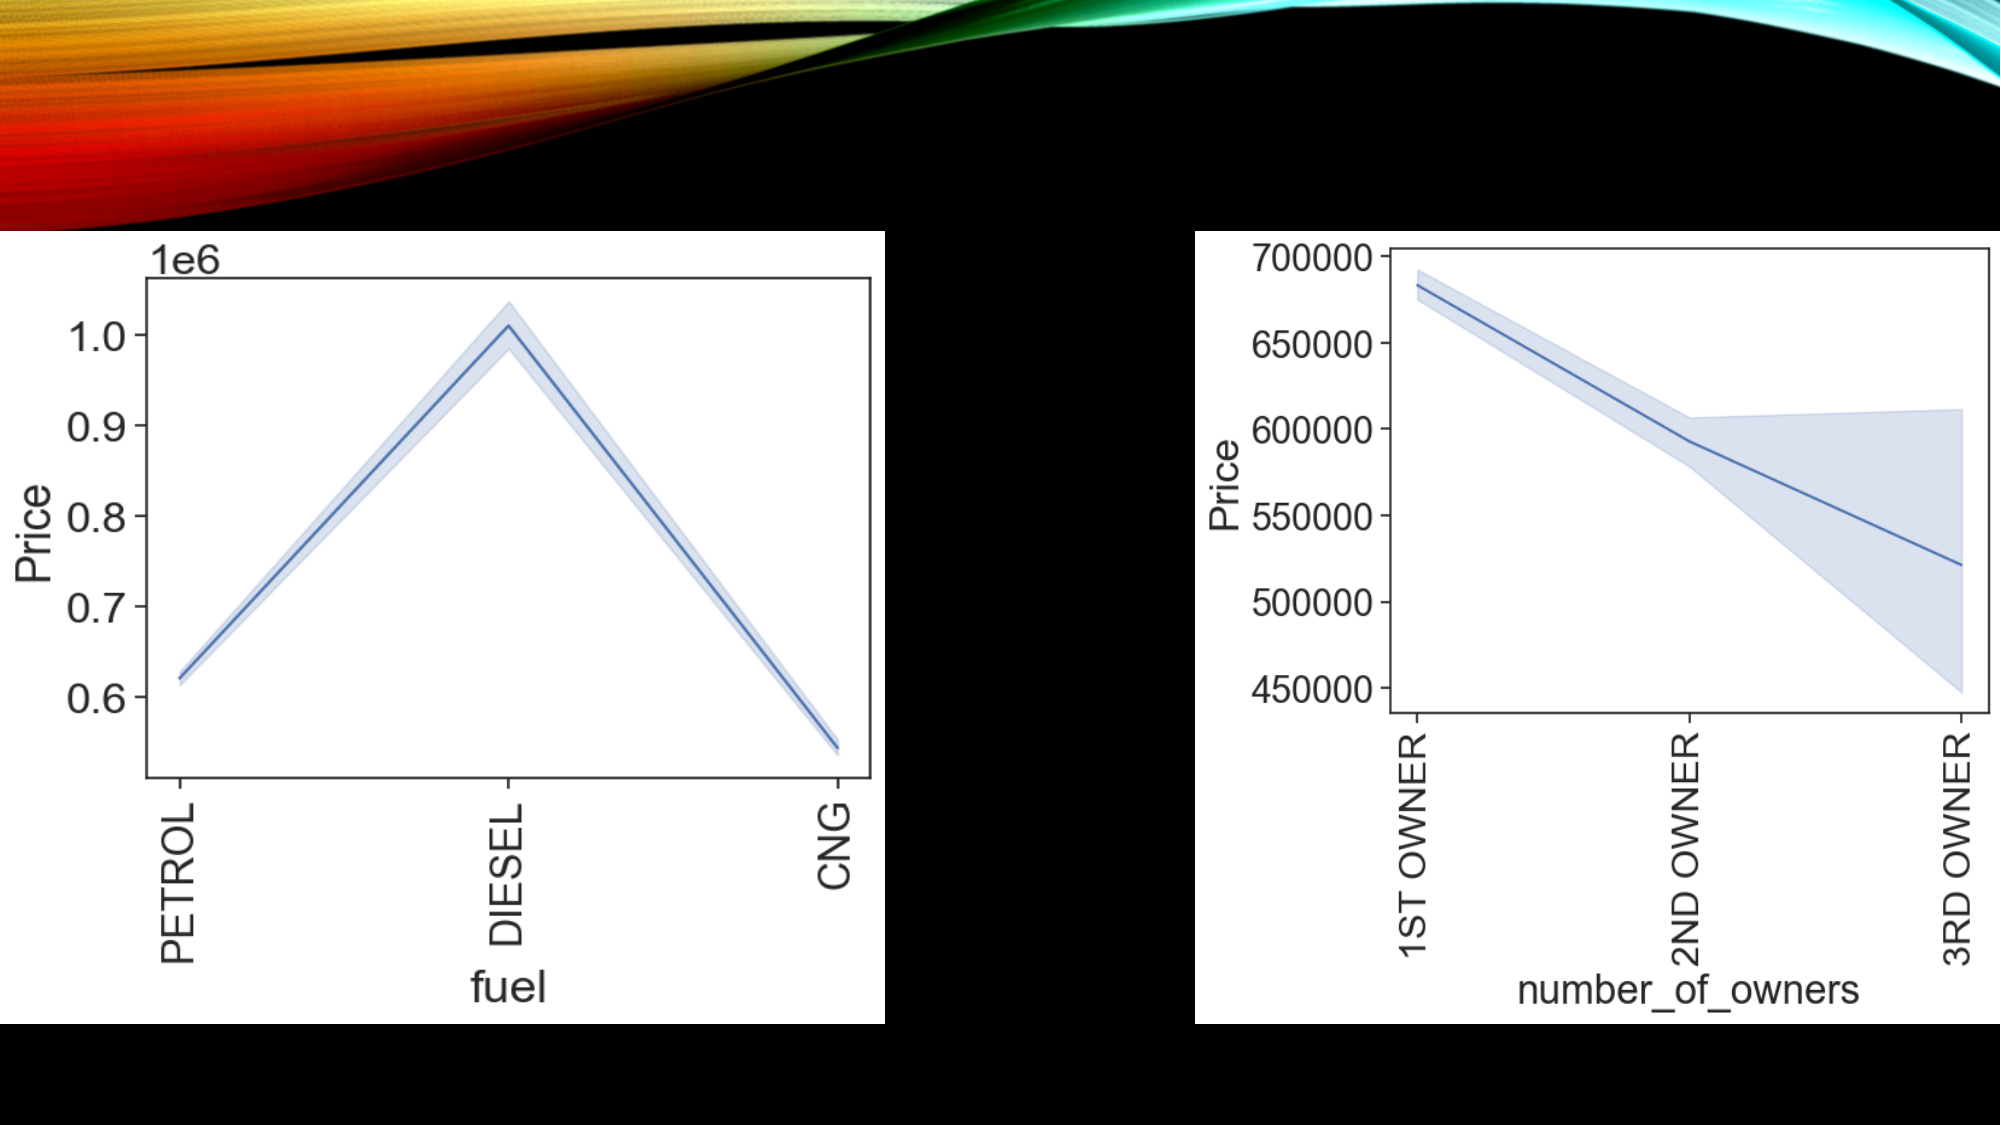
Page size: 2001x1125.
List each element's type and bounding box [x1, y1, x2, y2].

picture [0, 0, 2000, 1024]
list [0, 231, 885, 1024]
